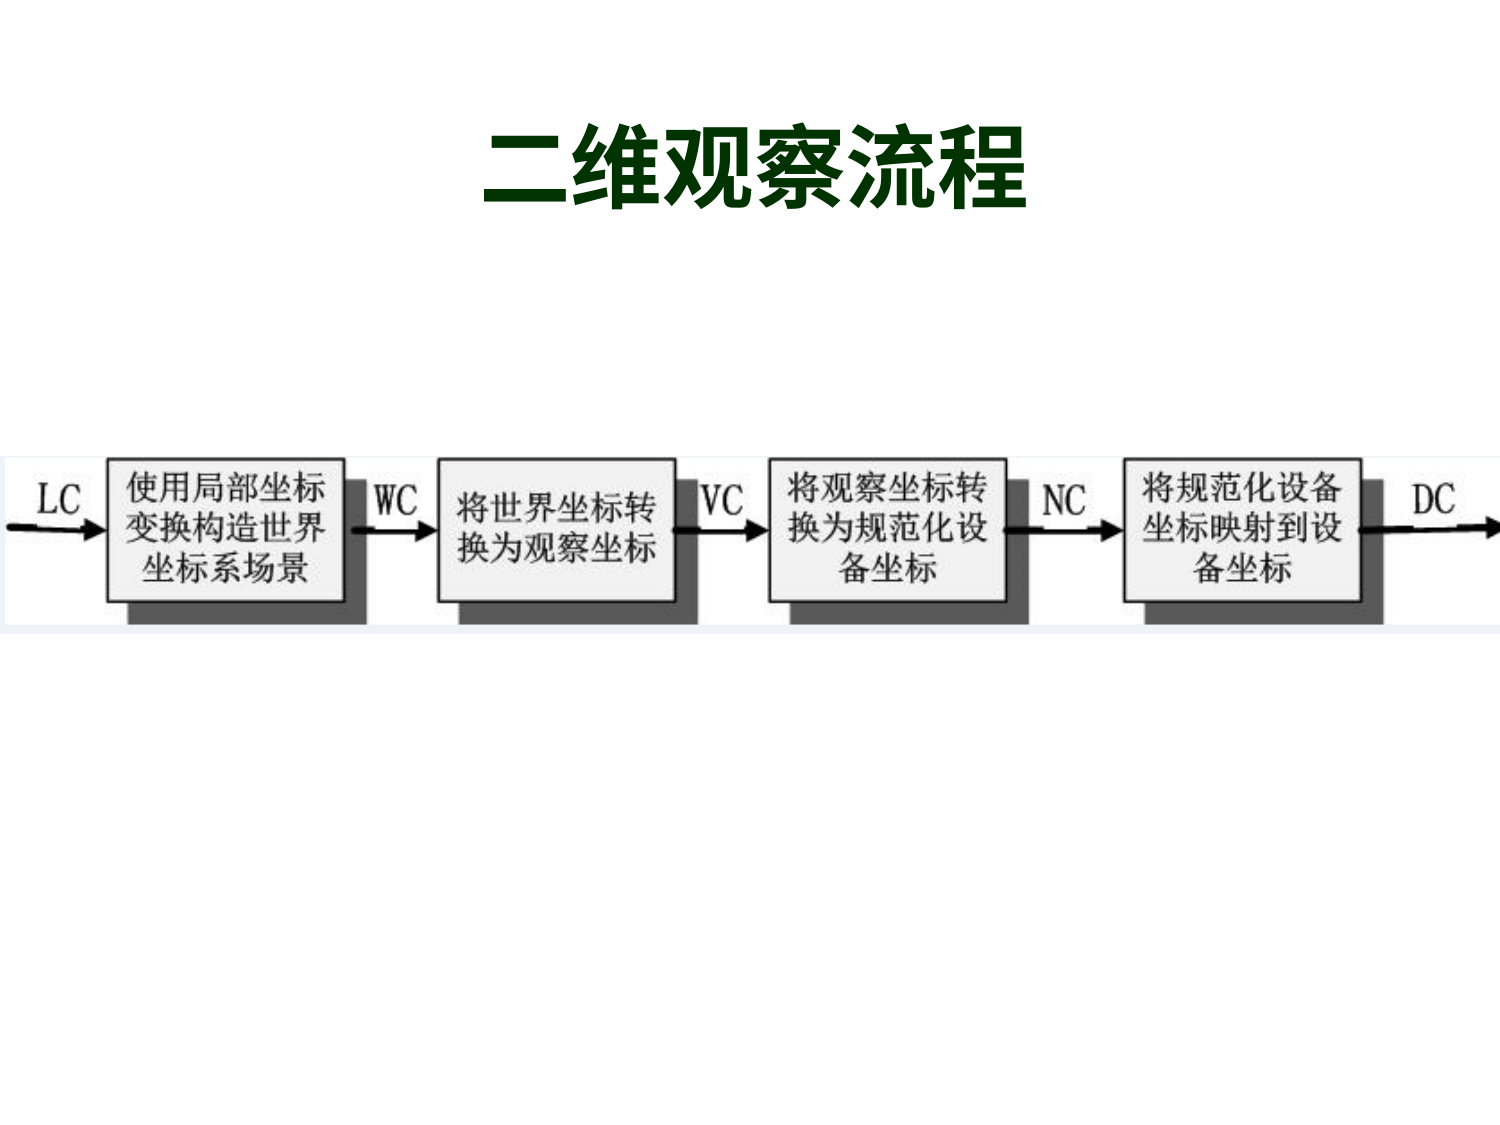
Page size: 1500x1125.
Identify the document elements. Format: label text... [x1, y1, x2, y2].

picture [0, 455, 1500, 634]
title 二维观察流程 [79, 101, 1430, 290]
